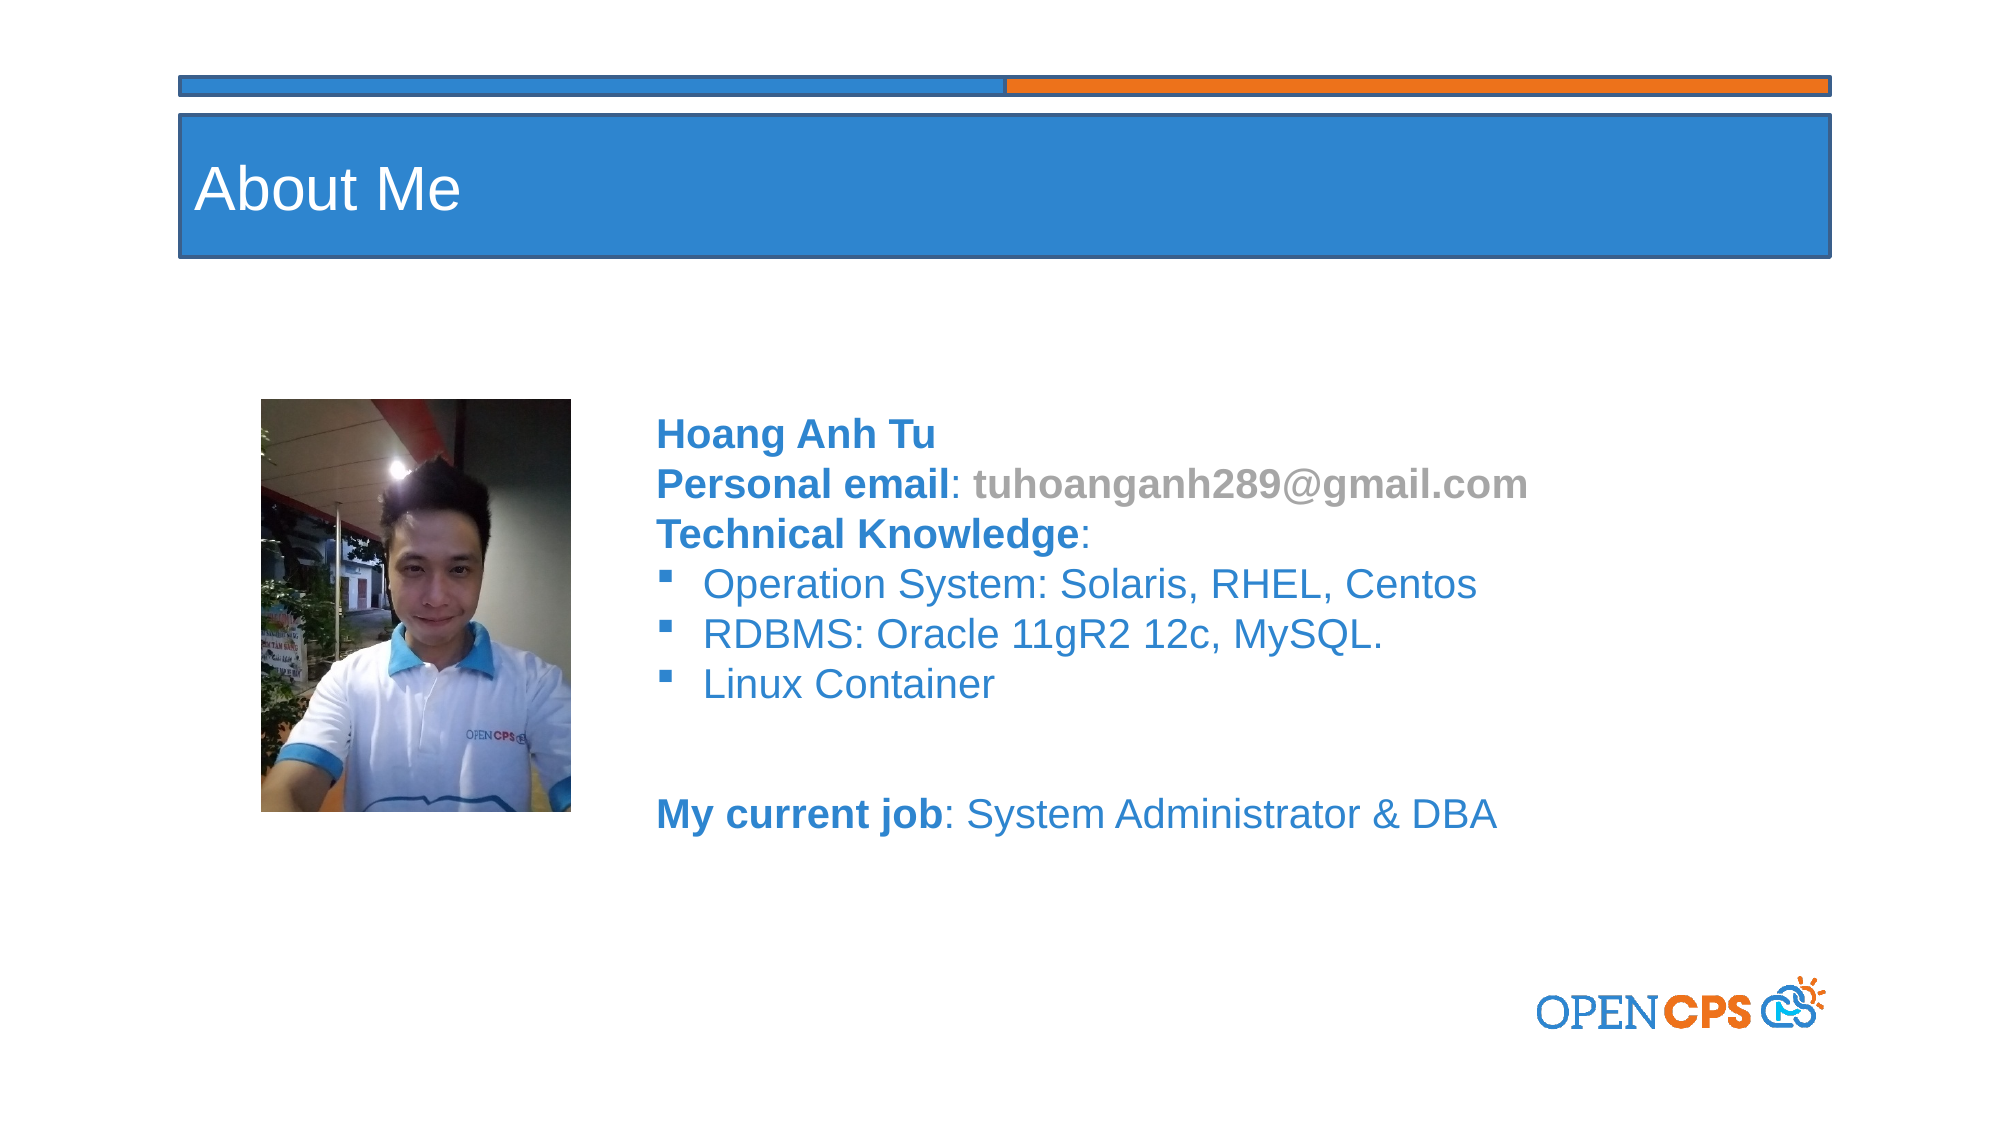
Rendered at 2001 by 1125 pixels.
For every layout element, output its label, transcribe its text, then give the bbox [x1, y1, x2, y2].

text_box [1003, 75, 1832, 97]
picture [261, 399, 571, 812]
text_box Hoang Anh Tu Personal email: tuhoanganh289@gmail.com Technical Knowledge: Operation System: Solaris, RHEL, Centos RDBMS: Oracle 11gR2 12c, MySQL. Linux Container My current job: System Administrator & DBA [641, 399, 1709, 815]
text_box [178, 75, 1003, 97]
text_box About Me [178, 113, 1832, 259]
picture [1530, 971, 1831, 1037]
